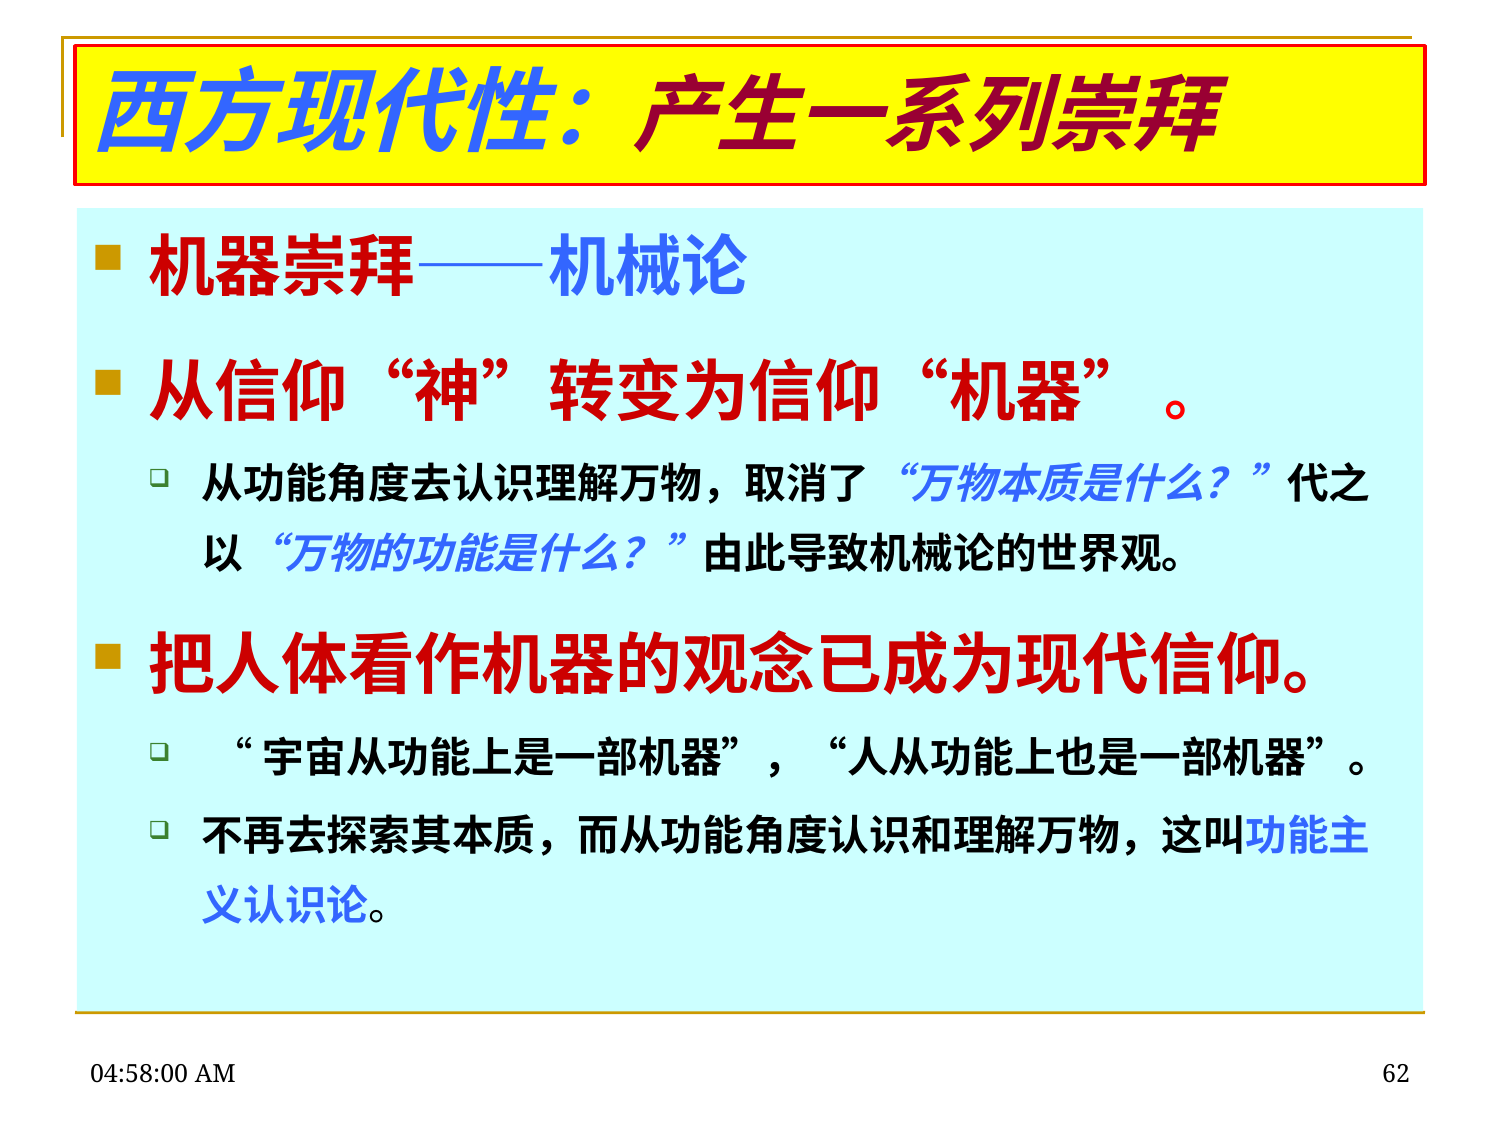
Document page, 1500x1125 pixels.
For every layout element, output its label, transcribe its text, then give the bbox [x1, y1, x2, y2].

slide_number 62 [1074, 1023, 1426, 1100]
list 机器崇拜——机械论 从信仰“神”转变为信仰“机器” 。 从功能角度去认识理解万物，取消了“万物本质是什么？”代之以“万物的功能是什么？”由此导致机械论的世界观。 把人体看作机器的观念已成为现代信仰。 “宇宙从功能上是一部机器”，“人从功能上也是一部机器”。 不再去探索其本质，而从功能角度认识和理解万物，这叫功能主义认识论。 [76, 207, 1424, 1012]
title 西方现代性：产生一系列崇拜 [74, 45, 1426, 185]
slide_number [74, 1023, 426, 1100]
